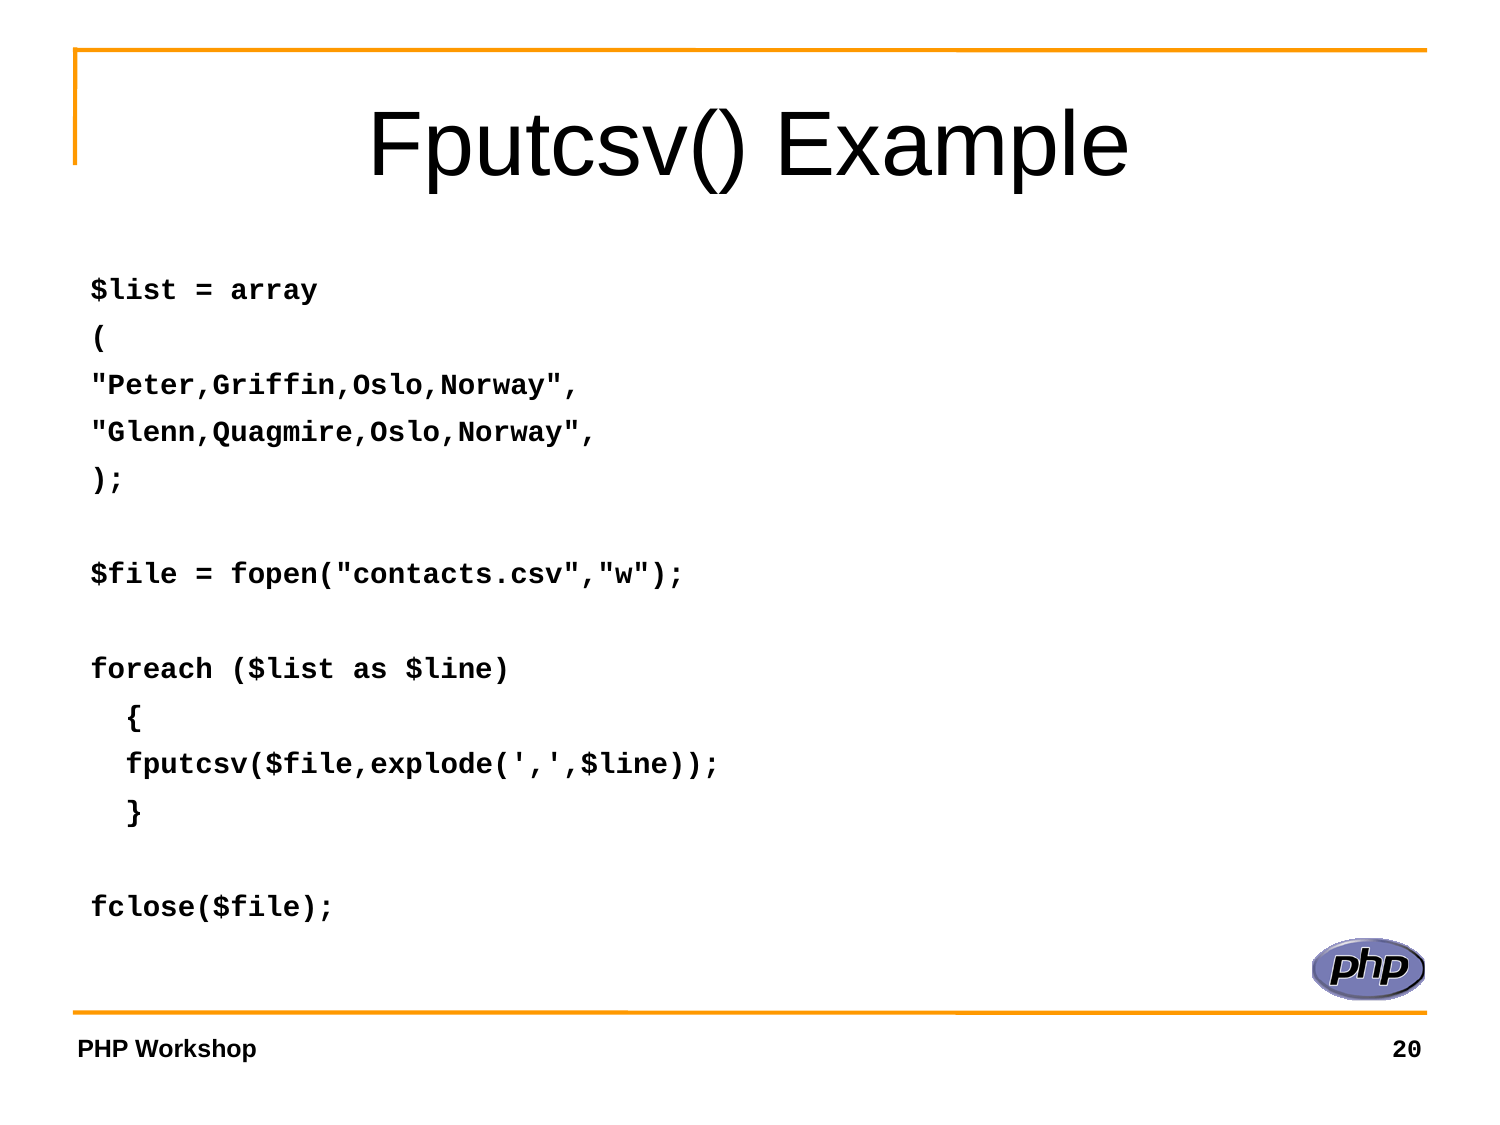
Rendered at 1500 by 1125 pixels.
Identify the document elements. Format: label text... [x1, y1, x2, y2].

text_box $list = array ( "Peter,Griffin,Oslo,Norway", "Glenn,Quagmire,Oslo,Norway", ); $file = fopen("contacts.csv","w"); foreach ($list as $line) { fputcsv($file,explode(',',$line)); } fclose($file); [74, 262, 1425, 1005]
text_box Fputcsv() Example [74, 45, 1425, 233]
